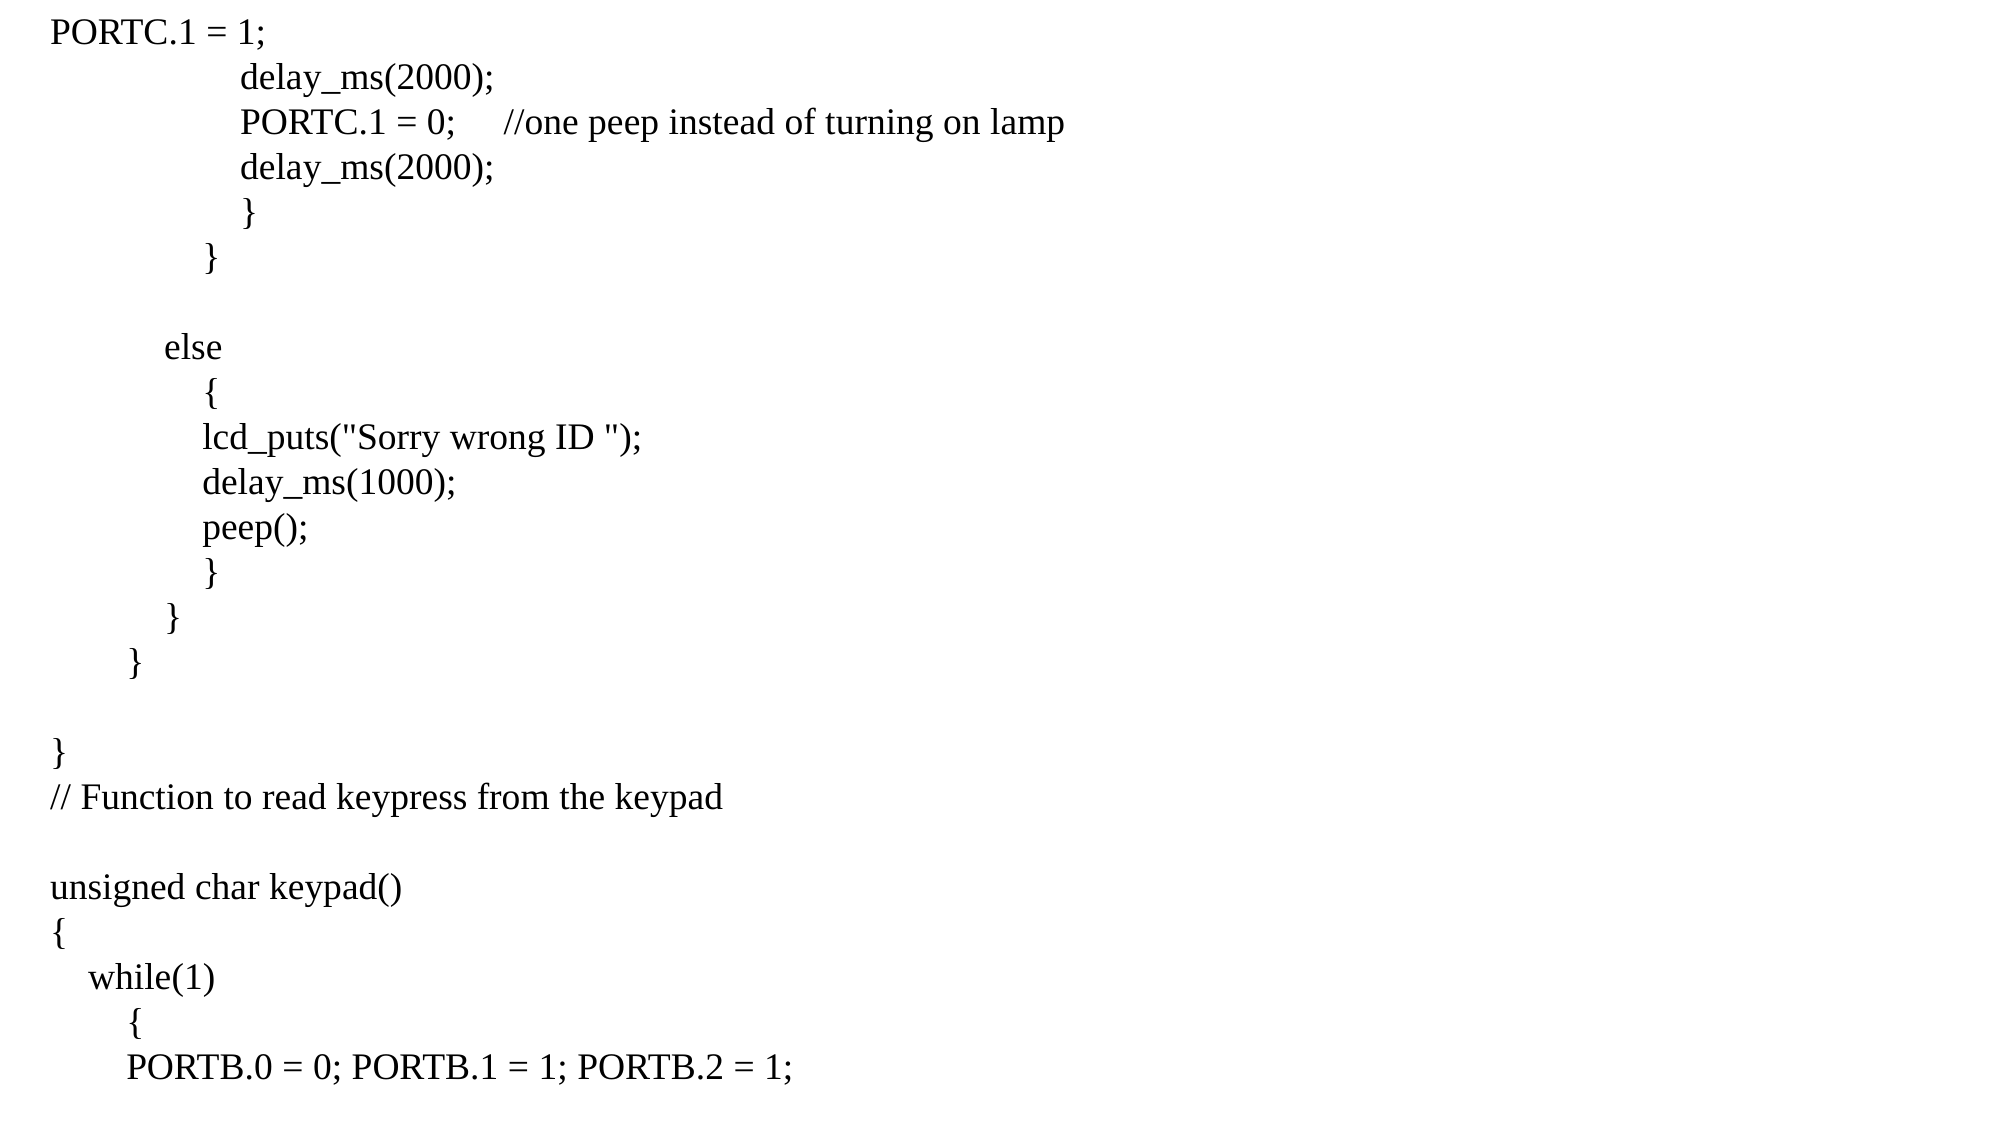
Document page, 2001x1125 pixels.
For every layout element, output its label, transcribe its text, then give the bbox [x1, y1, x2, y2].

text_box PORTC.1 = 1; delay_ms(2000); PORTC.1 = 0; //one peep instead of turning on lamp delay_ms(2000); } } else { lcd_puts("Sorry wrong ID "); delay_ms(1000); peep(); } } } } // Function to read keypress from the keypad unsigned char keypad() { while(1) { PORTB.0 = 0; PORTB.1 = 1; PORTB.2 = 1; [35, 0, 1235, 1095]
